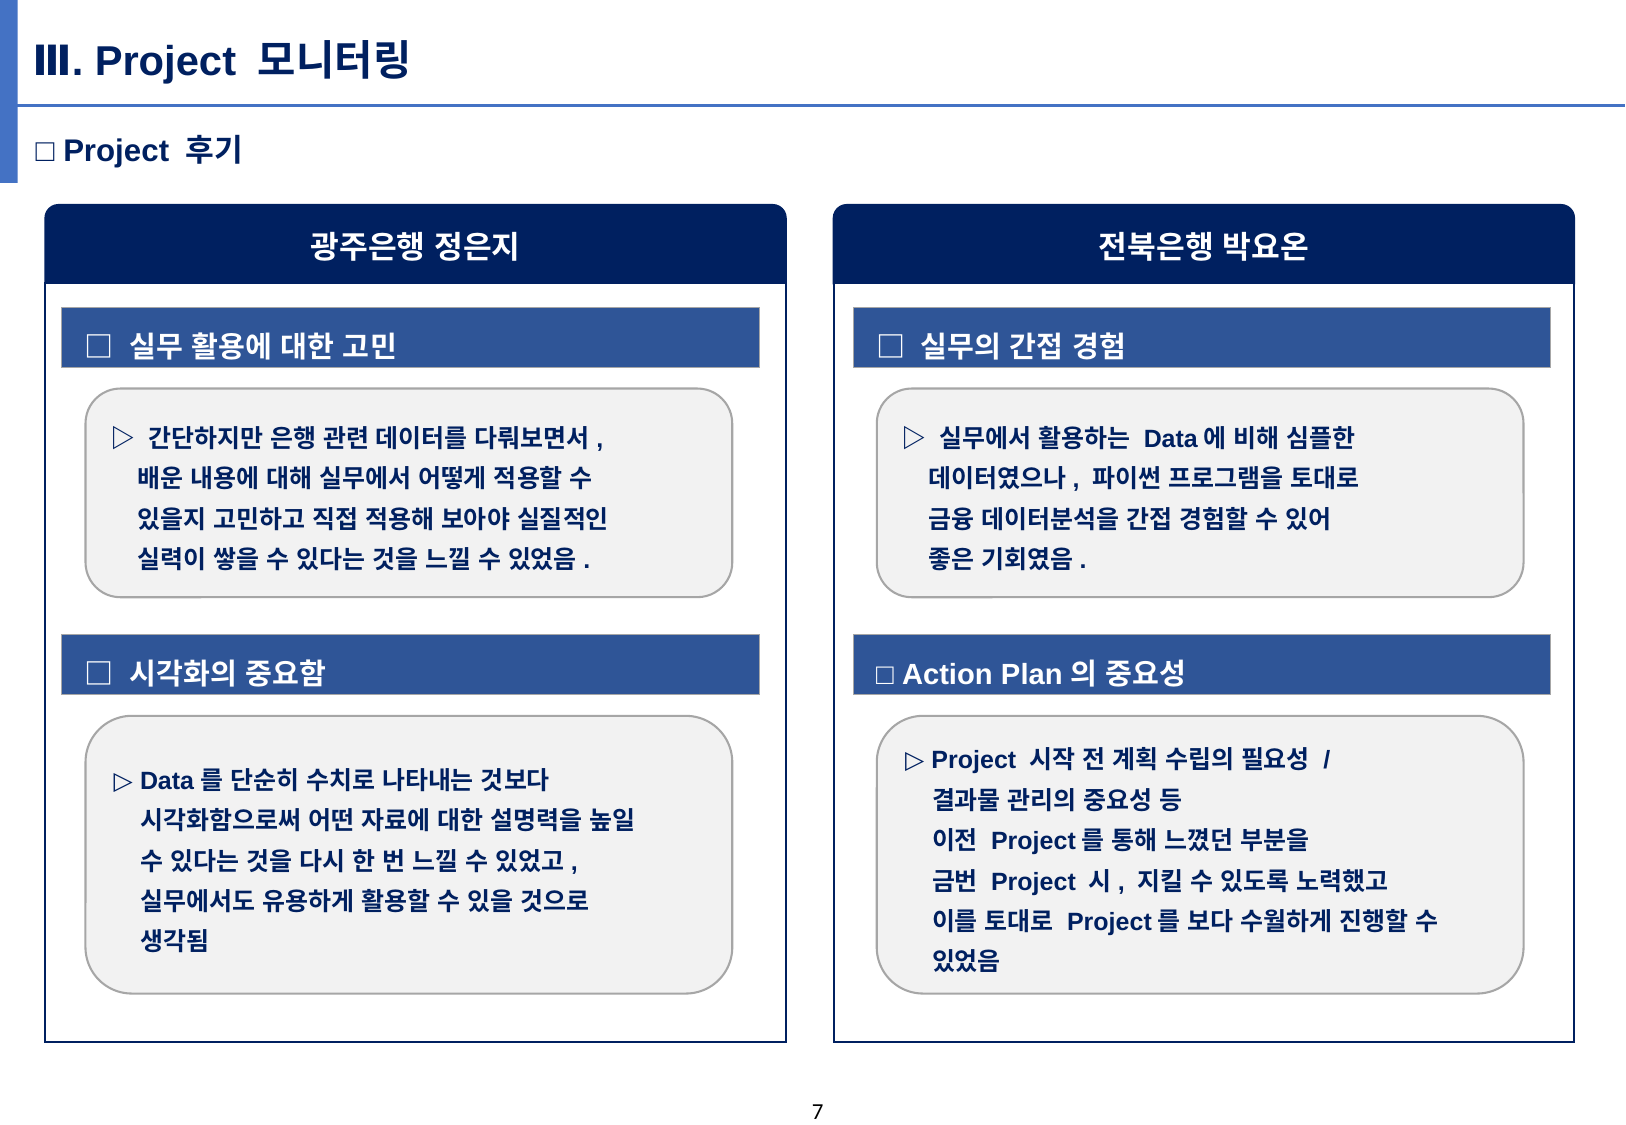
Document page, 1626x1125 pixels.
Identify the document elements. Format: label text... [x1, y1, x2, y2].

text_box ▷ 실무에서 활용하는 Data에 비해 심플한 데이터였으나, 파이썬 프로그램을 토대로 금융 데이터분석을 간접 경험할 수 있어 좋은 기회였음. [875, 387, 1525, 599]
text_box 전북은행 박요온 [832, 203, 1576, 285]
text_box □ 실무의 간접 경험 [852, 306, 1552, 368]
text_box [0, 0, 18, 183]
text_box ▷ Data를 단순히 수치로 나타내는 것보다 시각화함으로써 어떤 자료에 대한 설명력을 높일 수 있다는 것을 다시 한 번 느낄 수 있었고, 실무에서도 유용하게 활용할 수 있을 것으로 생각됨 [84, 714, 734, 995]
text_box Ⅲ. Project 모니터링 [17, 26, 1251, 92]
text_box 광주은행 정은지 [44, 203, 787, 282]
text_box [44, 282, 787, 1043]
text_box ▷ 간단하지만 은행 관련 데이터를 다뤄보면서, 배운 내용에 대해 실무에서 어떻게 적용할 수 있을지 고민하고 직접 적용해 보아야 실질적인 실력이 쌓을 수 있다는 것을 느낄 수 있었음. [84, 387, 734, 599]
text_box □ Action Plan의 중요성 [852, 633, 1552, 696]
text_box □ 실무 활용에 대한 고민 [61, 306, 761, 368]
text_box 7 [649, 1089, 987, 1125]
text_box □ 시각화의 중요함 [61, 633, 761, 696]
text_box ▷ Project 시작 전 계획 수립의 필요성 / 결과물 관리의 중요성 등 이전 Project를 통해 느꼈던 부분을 금번 Project 시, 지킬 수 있도록 노력했고 이를 토대로 Project를 보다 수월하게 진행할 수 있었음 [875, 714, 1525, 995]
text_box □ Project 후기 [20, 123, 1254, 176]
text_box [833, 282, 1575, 1043]
